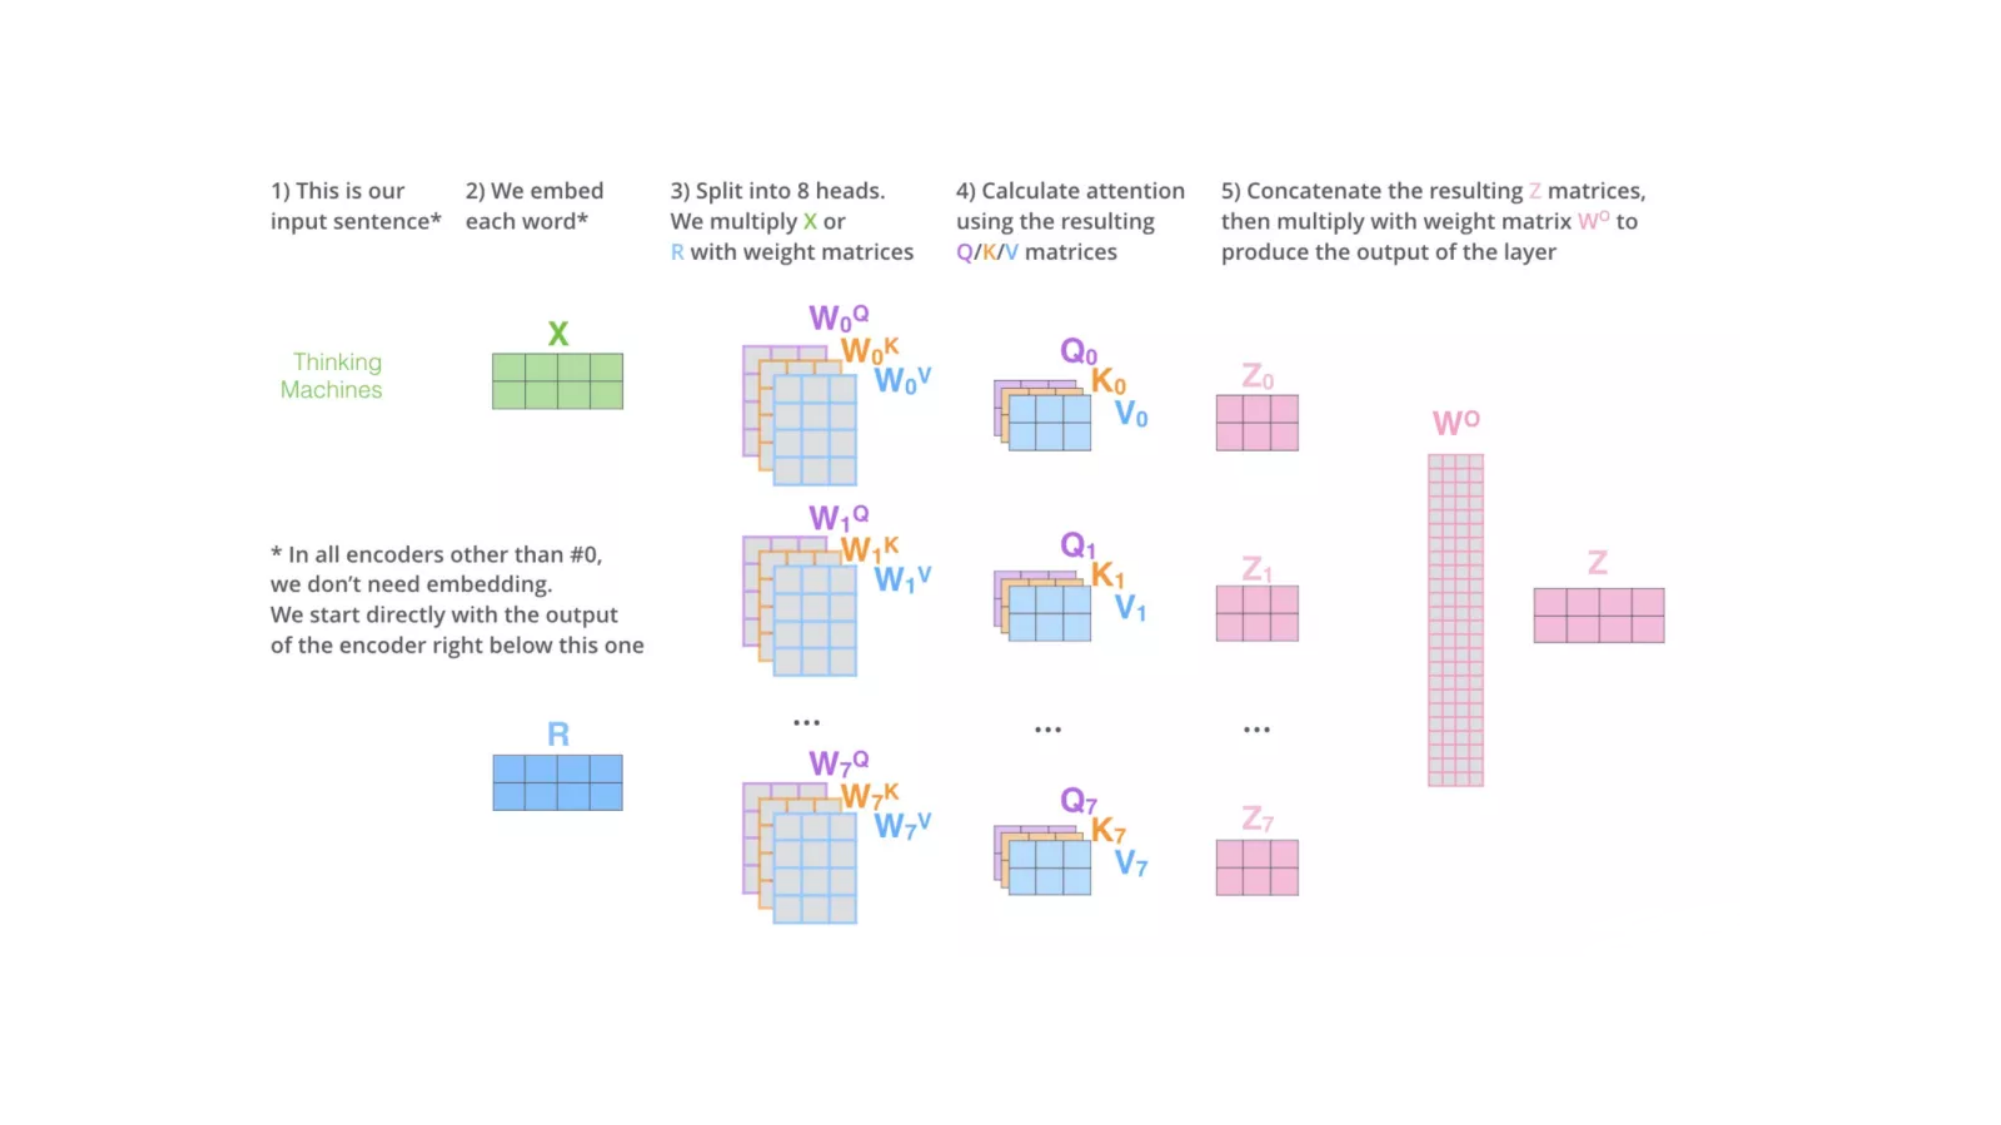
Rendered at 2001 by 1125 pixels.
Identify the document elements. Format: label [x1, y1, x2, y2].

picture [247, 156, 1753, 969]
